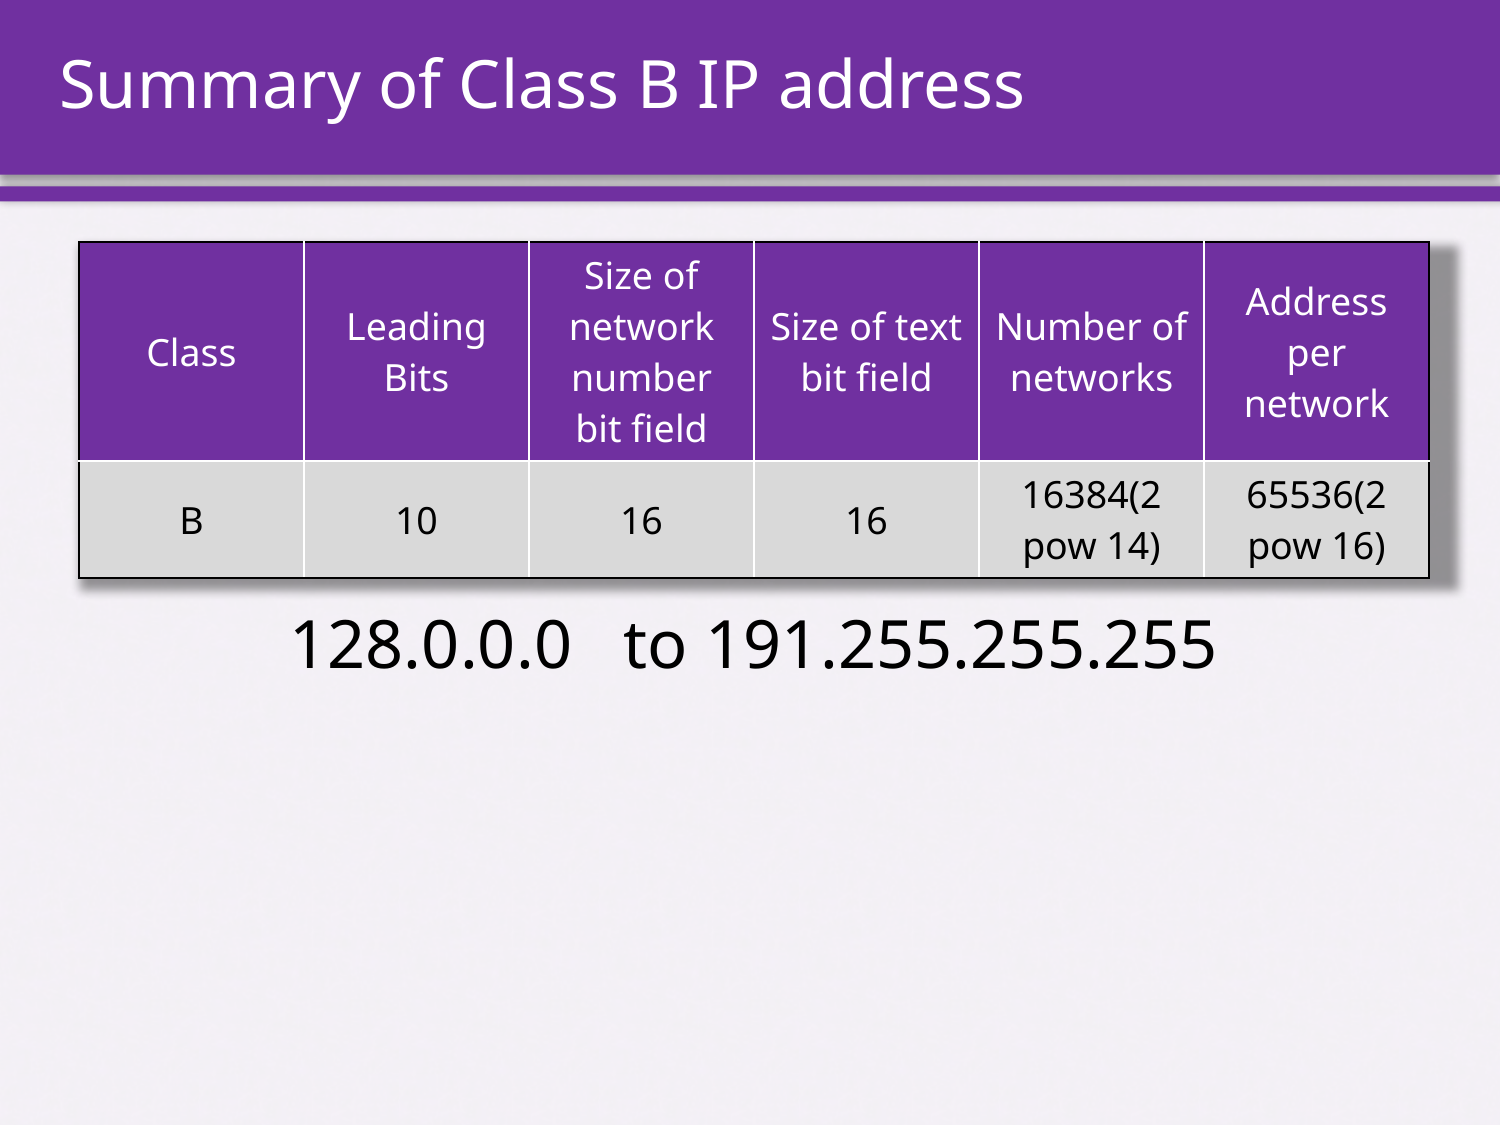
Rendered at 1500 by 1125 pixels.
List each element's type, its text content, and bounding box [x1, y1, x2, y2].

title Summary of Class B IP address [44, 0, 1464, 175]
table_header Size of text bit field [755, 243, 978, 460]
table_cell 16 [530, 462, 753, 577]
table_header Class [80, 243, 303, 460]
table_header Leading Bits [305, 243, 528, 460]
text_box 128.0.0.0 to 191.255.255.255 [274, 594, 1234, 690]
table_header Number of networks [980, 243, 1203, 460]
table_cell 16384(2 pow 14) [980, 462, 1203, 577]
table_cell 16 [755, 462, 978, 577]
table_header Size of network number bit field [530, 243, 753, 460]
table_cell 10 [305, 462, 528, 577]
table_cell 65536(2 pow 16) [1205, 462, 1428, 577]
table_header Address per network [1205, 243, 1428, 460]
table_cell B [80, 462, 303, 577]
